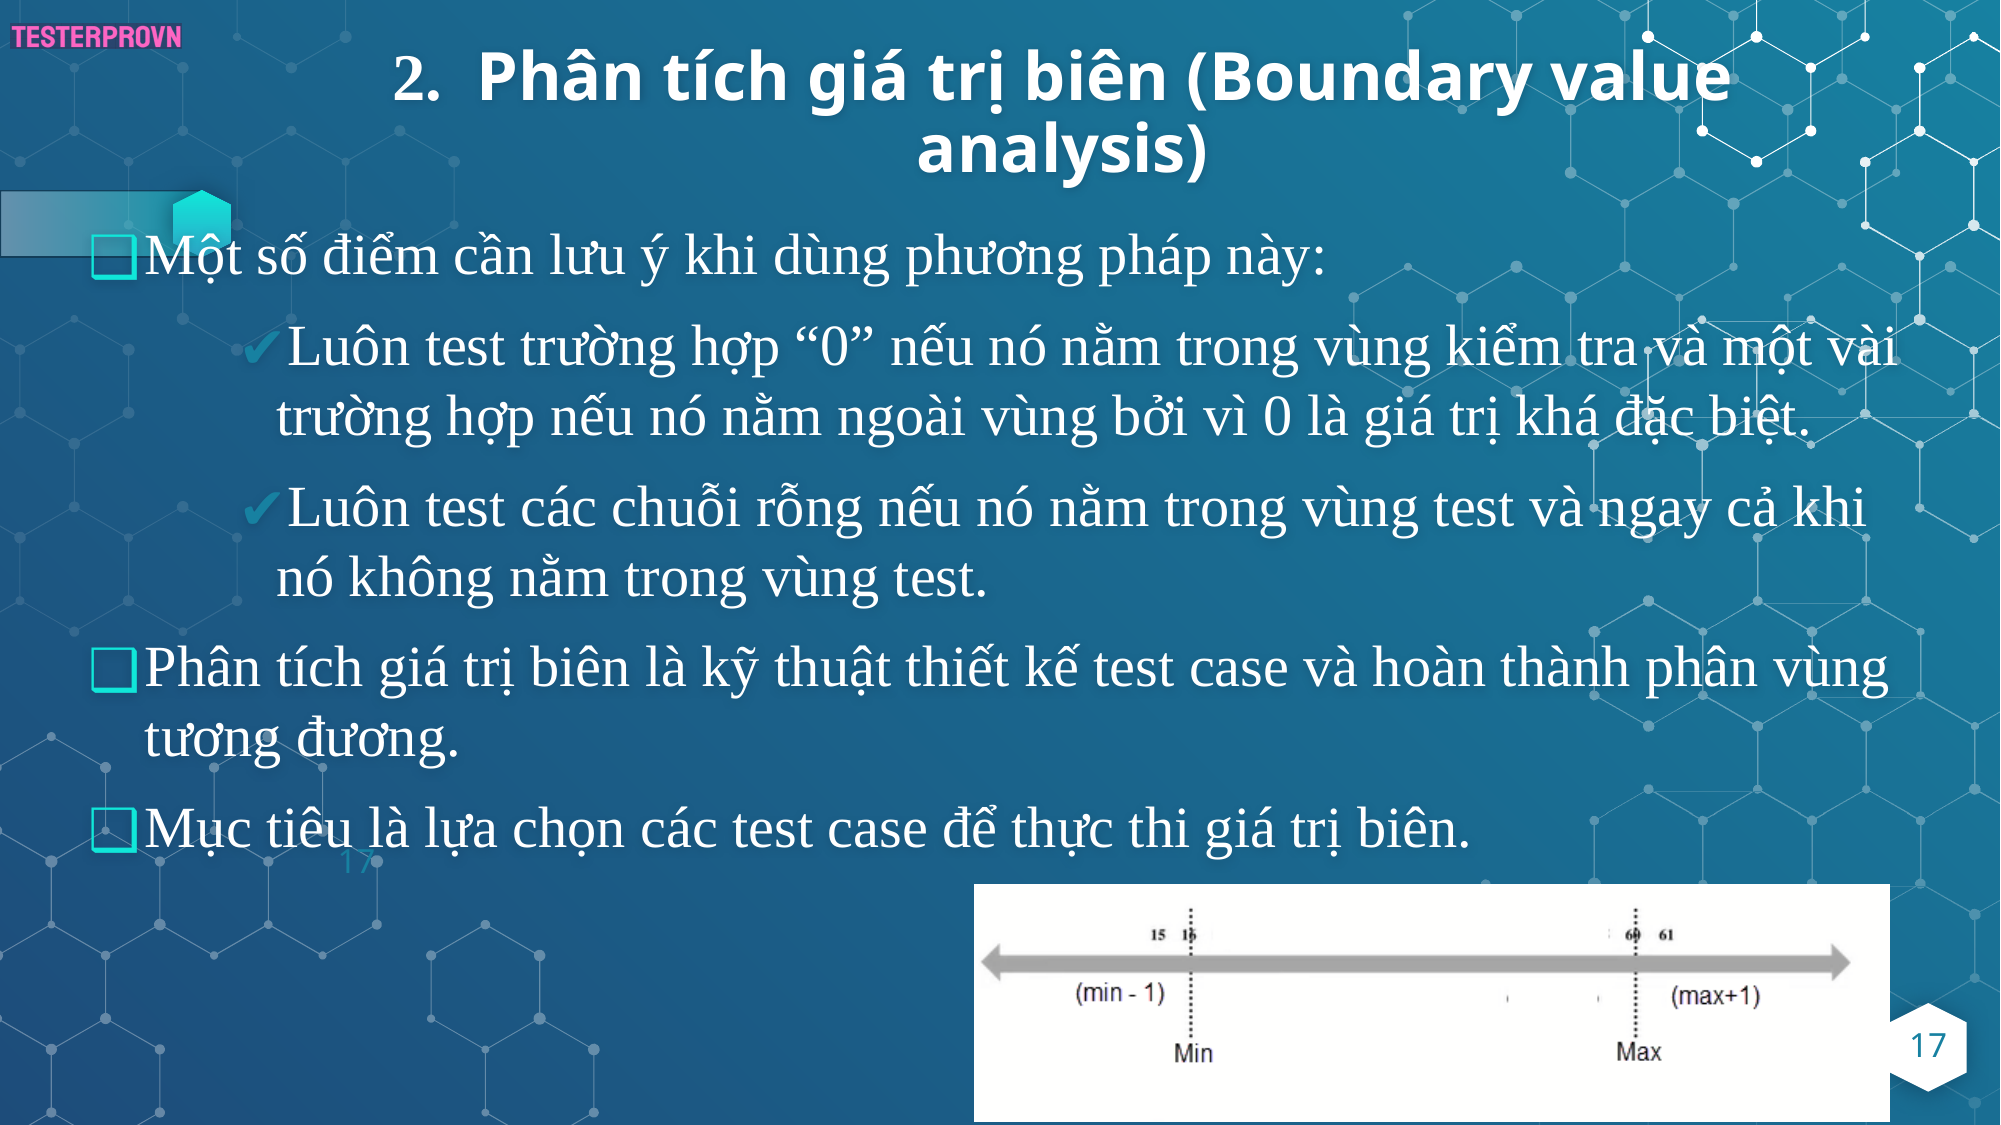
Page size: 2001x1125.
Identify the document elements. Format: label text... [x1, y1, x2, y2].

list Một số điểm cần lưu ý khi dùng phương pháp này: Luôn test trường hợp “0” nếu nó nằm trong vùng kiểm tra và một vài trường hợp nếu nó nằm ngoài vùng bởi vì 0 là giá trị khá đặc biệt. Luôn test các chuỗi rỗng nếu nó nằm trong vùng test và ngay cả khi nó không nằm trong vùng test. Phân tích giá trị biên là kỹ thuật thiết kế test case và hoàn thành phân vùng tương đương. Mục tiêu là lựa chọn các test case để thực thi giá trị biên. [88, 216, 1909, 1092]
slide_number 17 [1895, 1002, 1967, 1092]
picture [10, 23, 182, 49]
picture [974, 884, 1891, 1122]
title 2. Phân tích giá trị biên (Boundary value analysis) [264, 45, 1862, 213]
